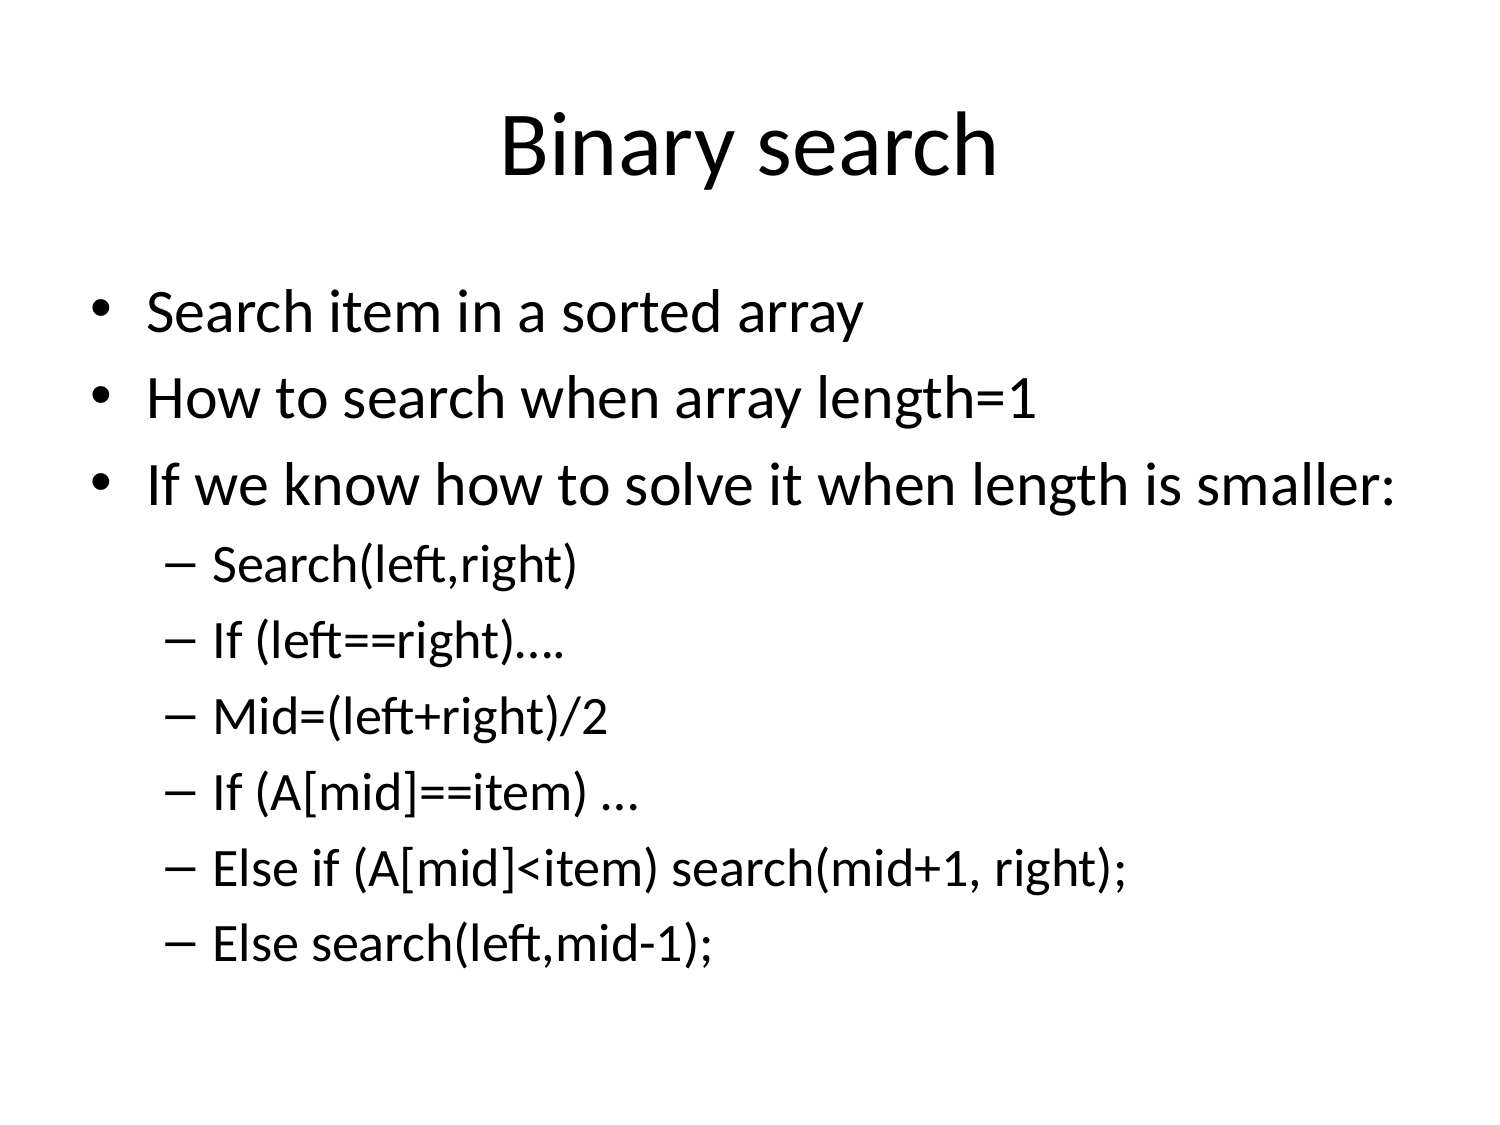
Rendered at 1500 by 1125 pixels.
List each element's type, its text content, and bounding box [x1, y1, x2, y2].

title Binary search [75, 45, 1425, 233]
list Search item in a sorted array How to search when array length=1 If we know how to solve it when length is smaller: Search(left,right) If (left==right)…. Mid=(left+right)/2 If (A[mid]==item) … Else if (A[mid]<item) search(mid+1, right); Else search(left,mid-1); [75, 262, 1425, 1005]
